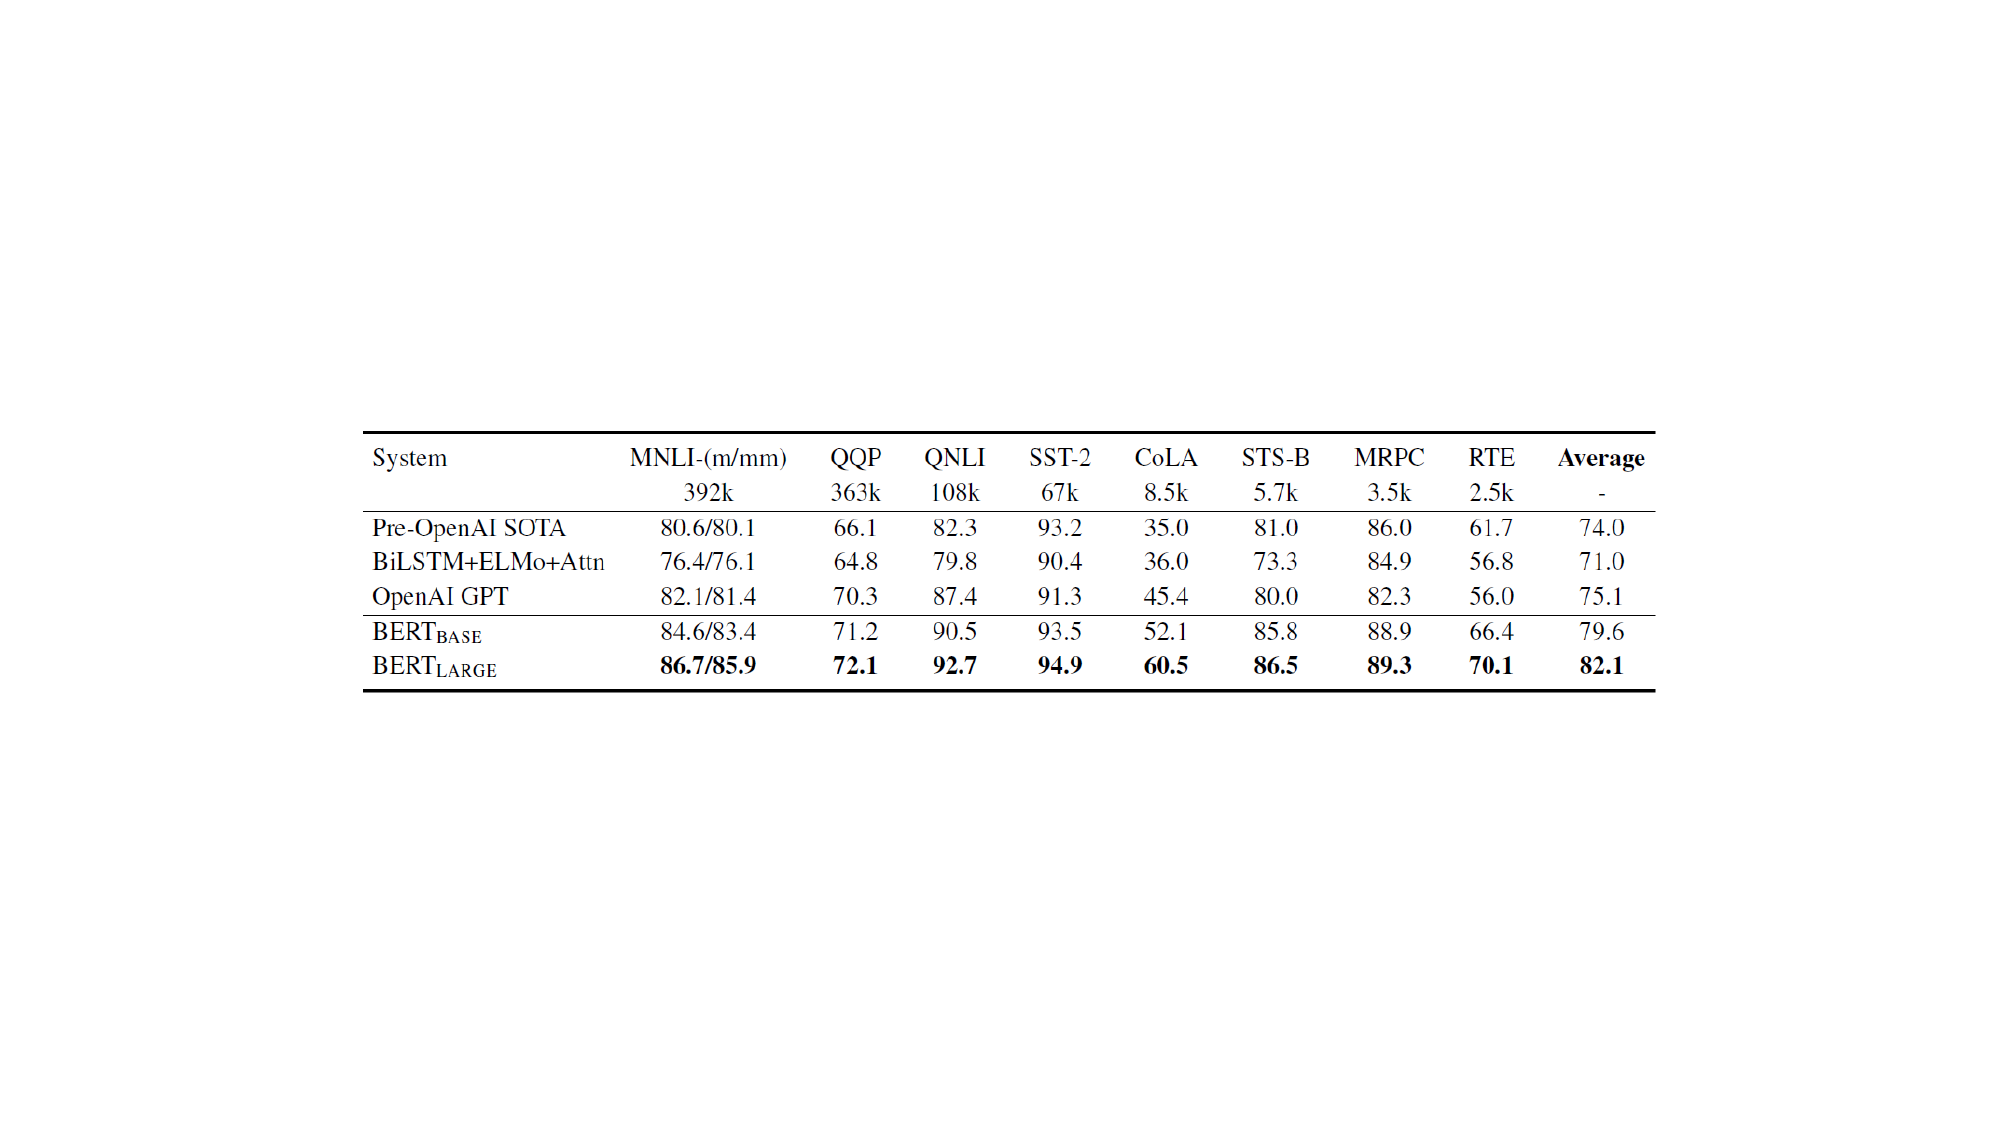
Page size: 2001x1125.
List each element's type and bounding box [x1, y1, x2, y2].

picture [352, 418, 1669, 707]
